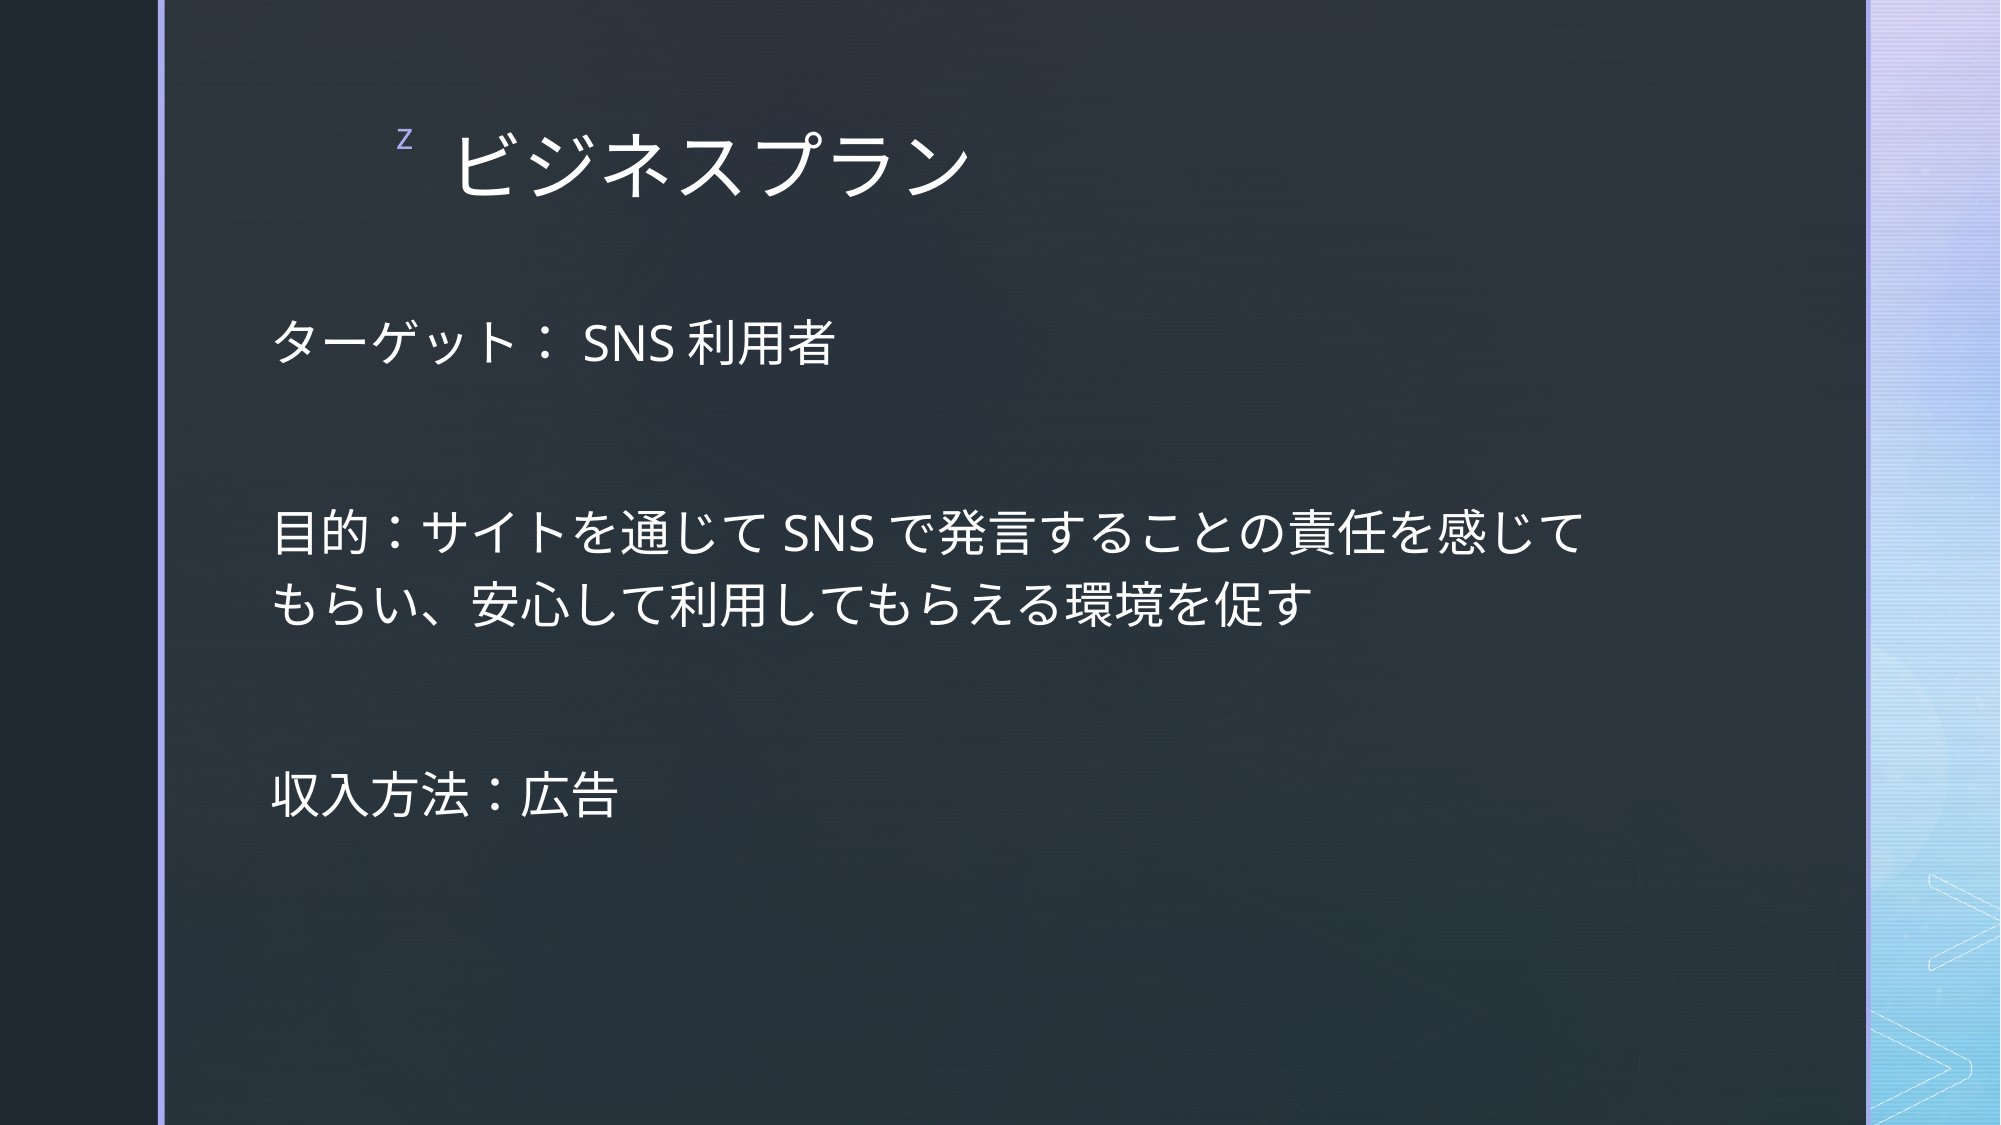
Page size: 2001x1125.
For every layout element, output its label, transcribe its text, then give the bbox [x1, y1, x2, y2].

title ビジネスプラン [433, 122, 1169, 223]
list ターゲット：SNS利用者 目的：サイトを通じてSNSで発言することの責任を感じてもらい、安心して利用してもらえる環境を促す 収入方法：広告 [254, 292, 1649, 992]
picture [1871, 0, 2001, 1125]
